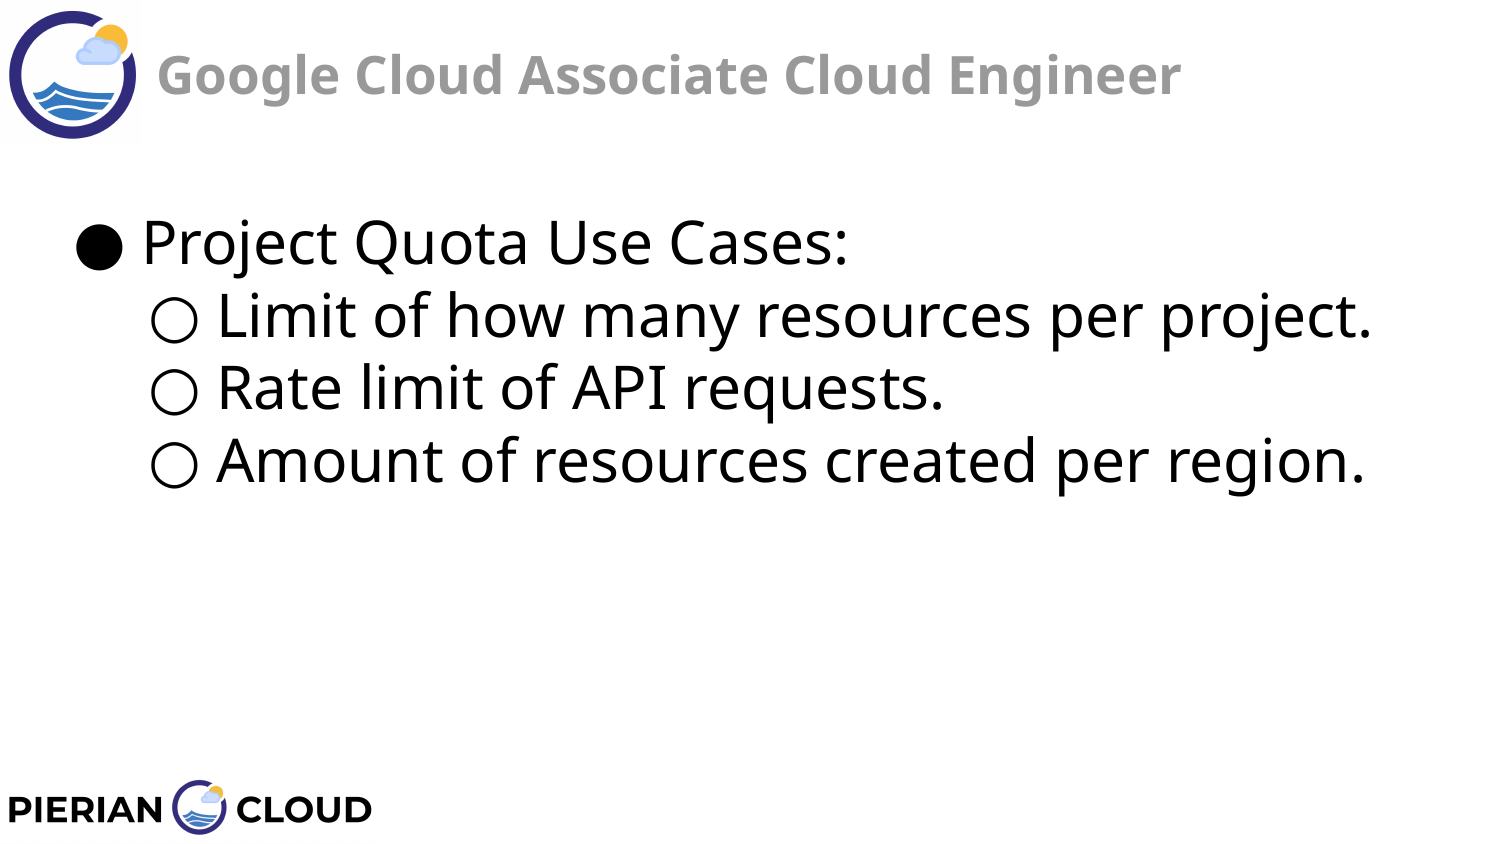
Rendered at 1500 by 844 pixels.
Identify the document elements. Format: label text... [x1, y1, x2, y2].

title Google Cloud Associate Cloud Engineer [146, 25, 1420, 120]
subtitle Project Quota Use Cases: Limit of how many resources per project. Rate limit of API requests. Amount of resources created per region. [51, 189, 1476, 750]
picture [0, 0, 142, 146]
picture [0, 758, 375, 844]
